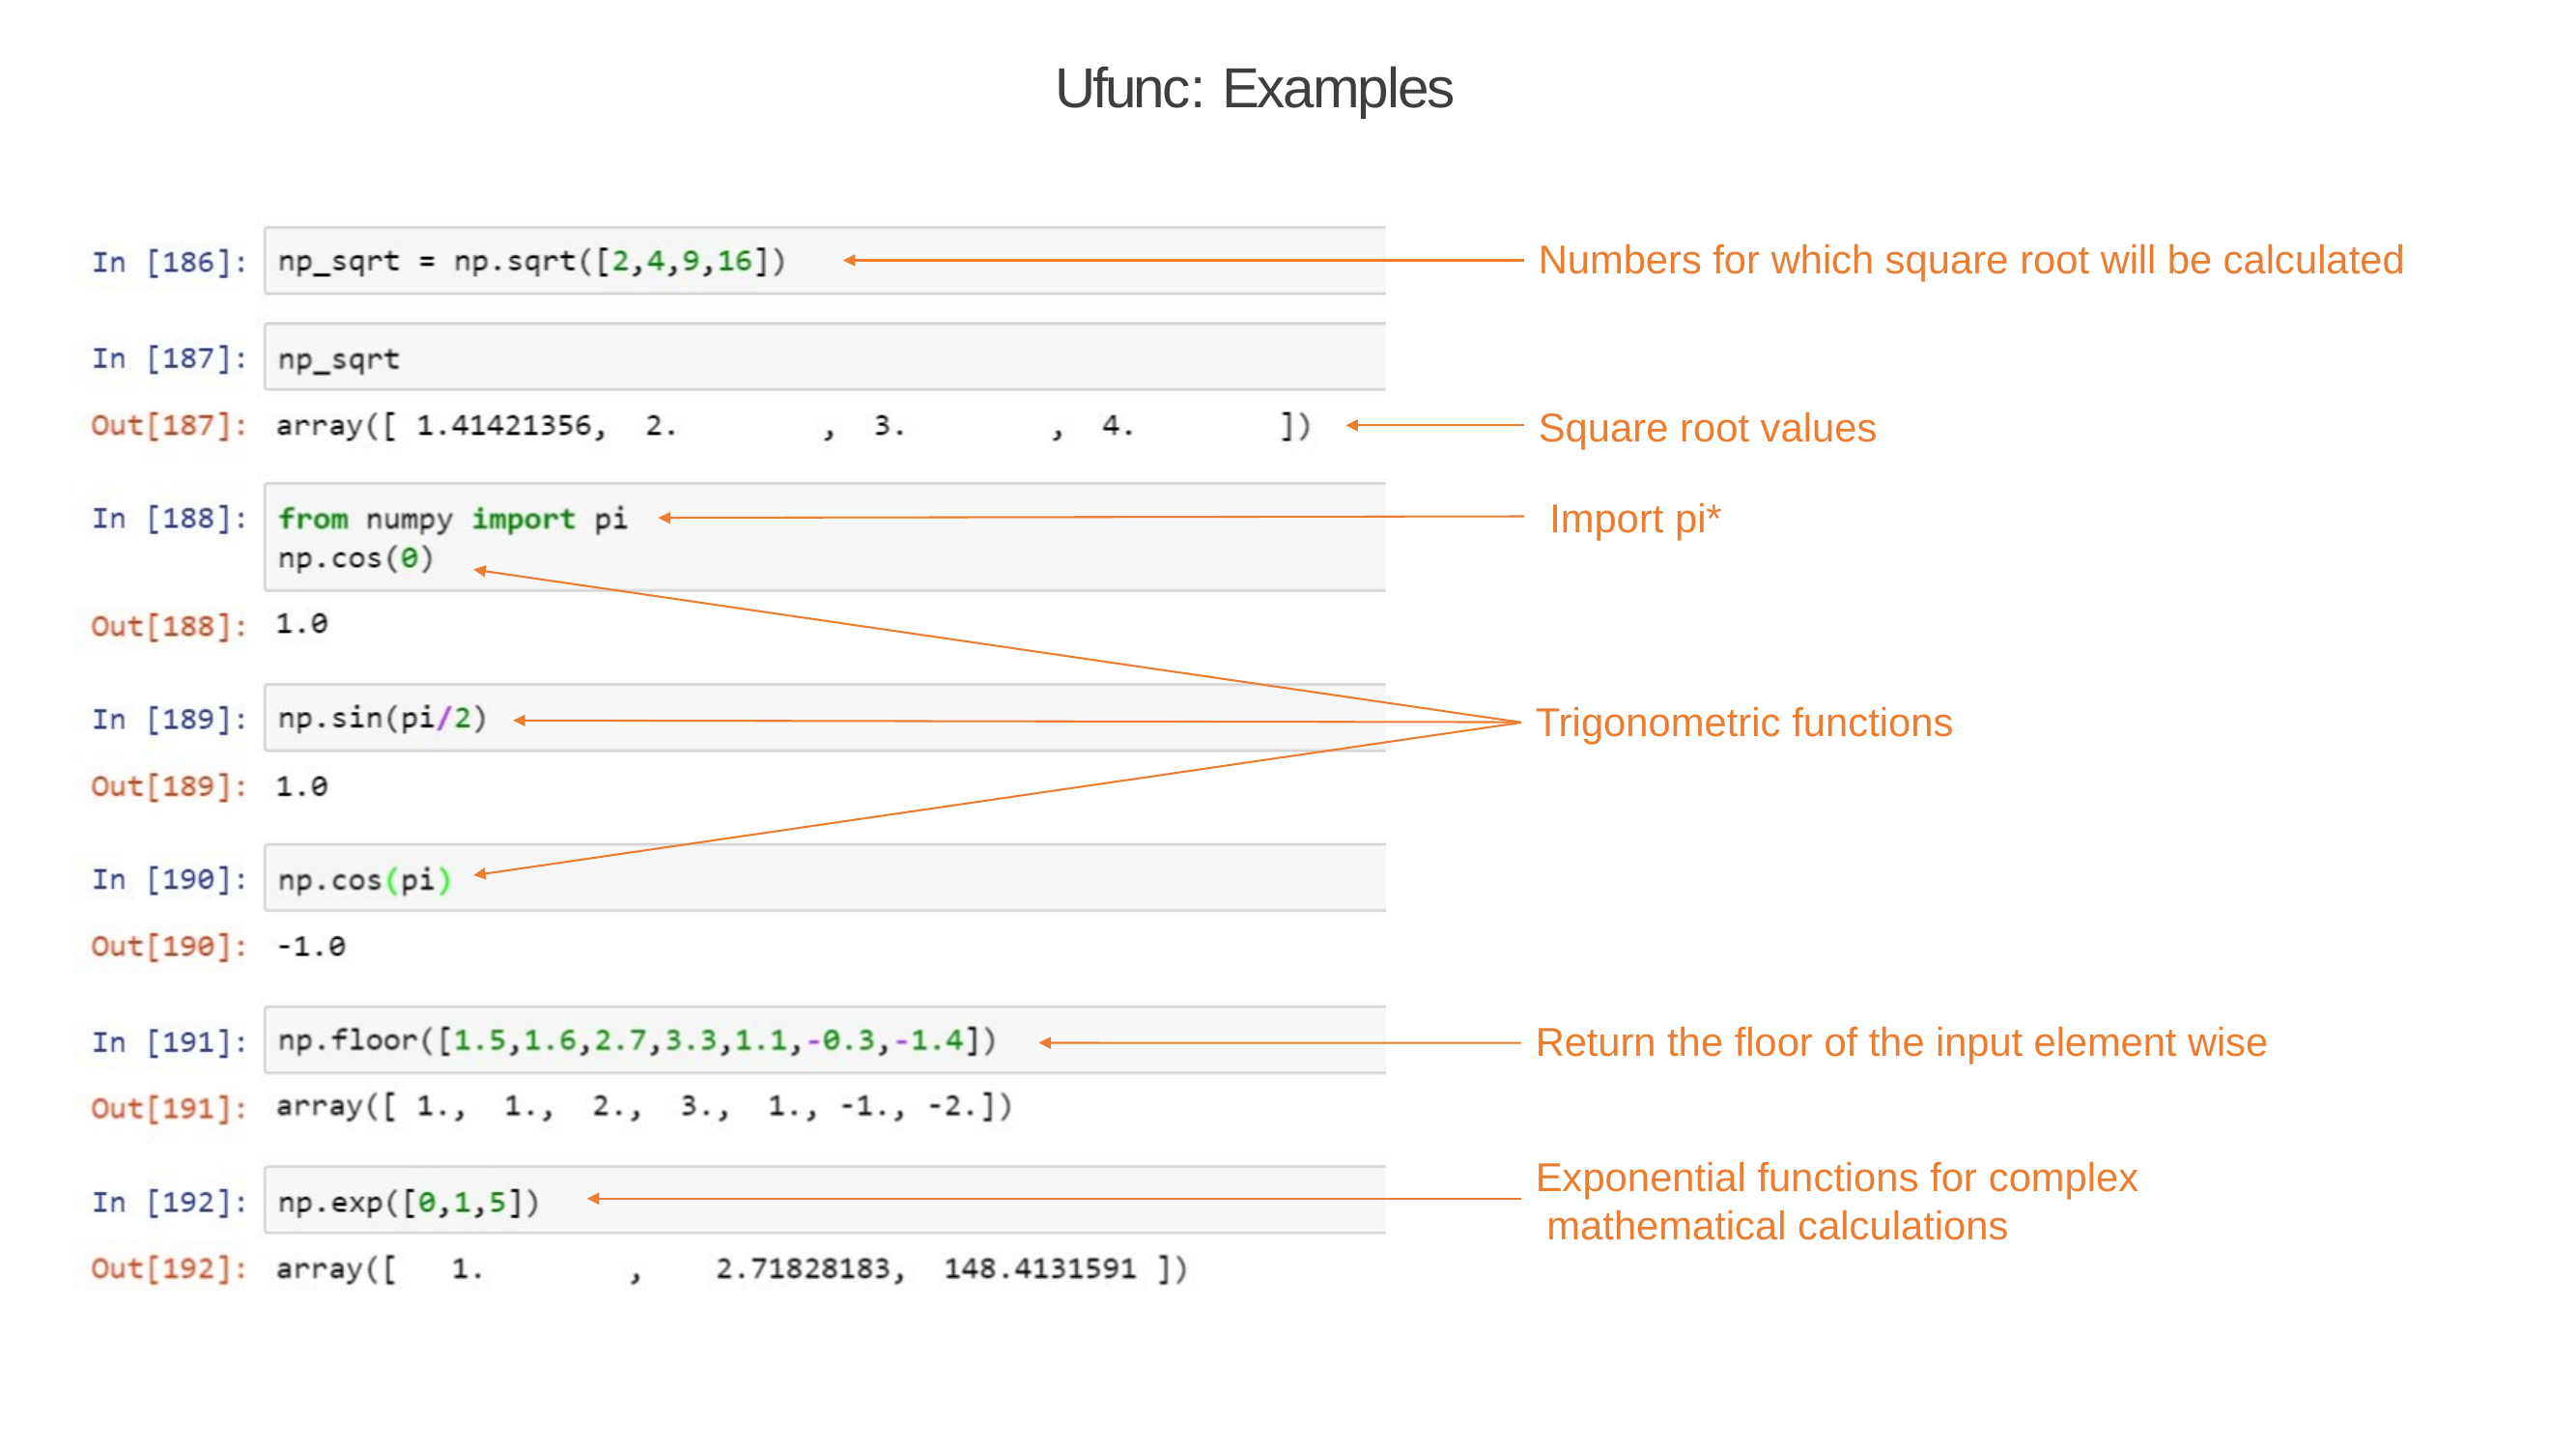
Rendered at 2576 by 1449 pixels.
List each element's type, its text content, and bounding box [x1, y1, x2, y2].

text_box Numbers for which square root will be calculated Square root values Import pi* [1536, 231, 2407, 541]
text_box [1038, 1037, 1523, 1049]
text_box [473, 565, 1523, 880]
picture [74, 217, 1386, 1294]
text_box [842, 254, 1524, 267]
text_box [586, 1192, 1521, 1206]
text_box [658, 511, 1525, 525]
title Ufunc: Examples [1053, 0, 1484, 207]
text_box Return the floor of the input element wise Exponential functions for complex mathematical calculations [1533, 1014, 2272, 1248]
text_box Trigonometric functions [1533, 694, 1957, 745]
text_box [1345, 419, 1524, 432]
